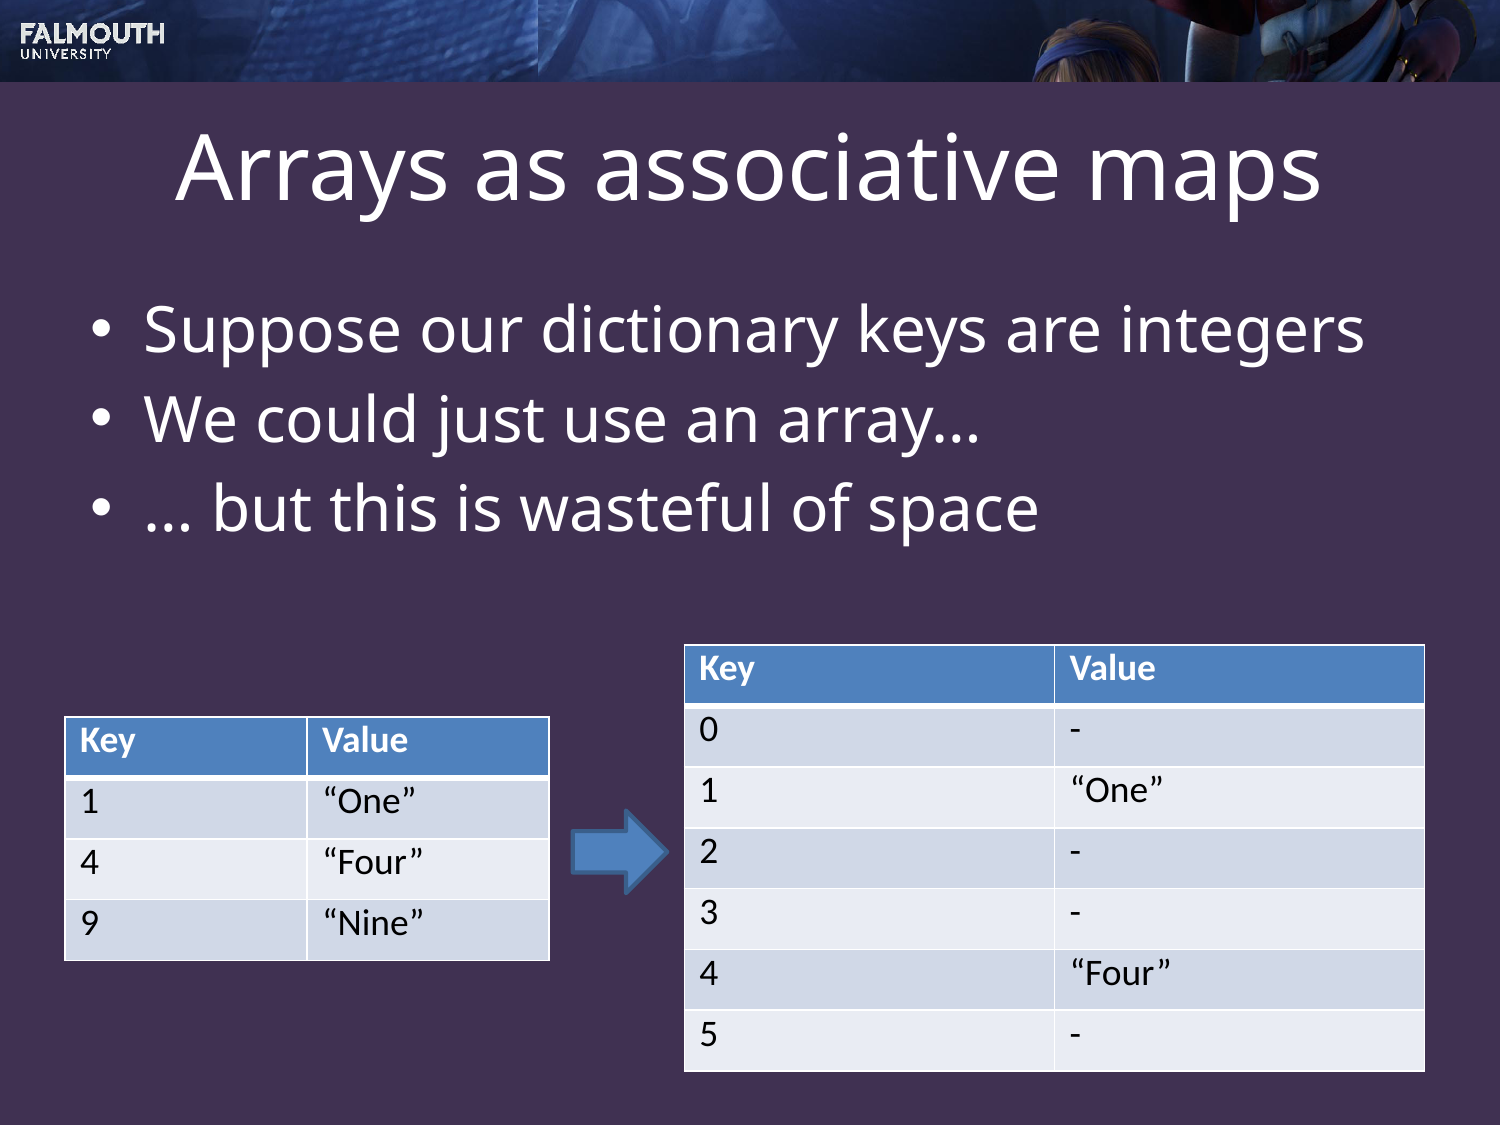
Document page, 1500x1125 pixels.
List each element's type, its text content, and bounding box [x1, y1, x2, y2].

table_cell 9 [66, 900, 306, 960]
table_header Key [66, 718, 306, 775]
table_cell “Four” [1055, 950, 1424, 1009]
text_box [570, 808, 670, 896]
table_cell - [1055, 829, 1424, 888]
table_cell 3 [685, 889, 1054, 949]
title Arrays as associative maps [75, 70, 1425, 258]
table_cell 0 [685, 709, 1054, 766]
table_cell 4 [66, 840, 306, 899]
table_cell 4 [685, 950, 1054, 1009]
table_header Value [1055, 646, 1424, 703]
table_cell “Four” [308, 840, 548, 899]
table_cell 2 [685, 829, 1054, 888]
table_cell “Nine” [308, 900, 548, 960]
table_cell “One” [1055, 768, 1424, 827]
table_cell - [1055, 889, 1424, 949]
table_cell - [1055, 709, 1424, 766]
table_header Key [685, 646, 1054, 703]
list Suppose our dictionary keys are integers We could just use an array… … but this is wasteful of space [75, 281, 1425, 622]
table_cell 5 [685, 1011, 1054, 1070]
table_cell 1 [685, 768, 1054, 827]
table_cell - [1055, 1011, 1424, 1070]
table_header Value [308, 718, 548, 775]
table_cell “One” [308, 781, 548, 838]
table_cell 1 [66, 781, 306, 838]
picture [0, 0, 1500, 82]
